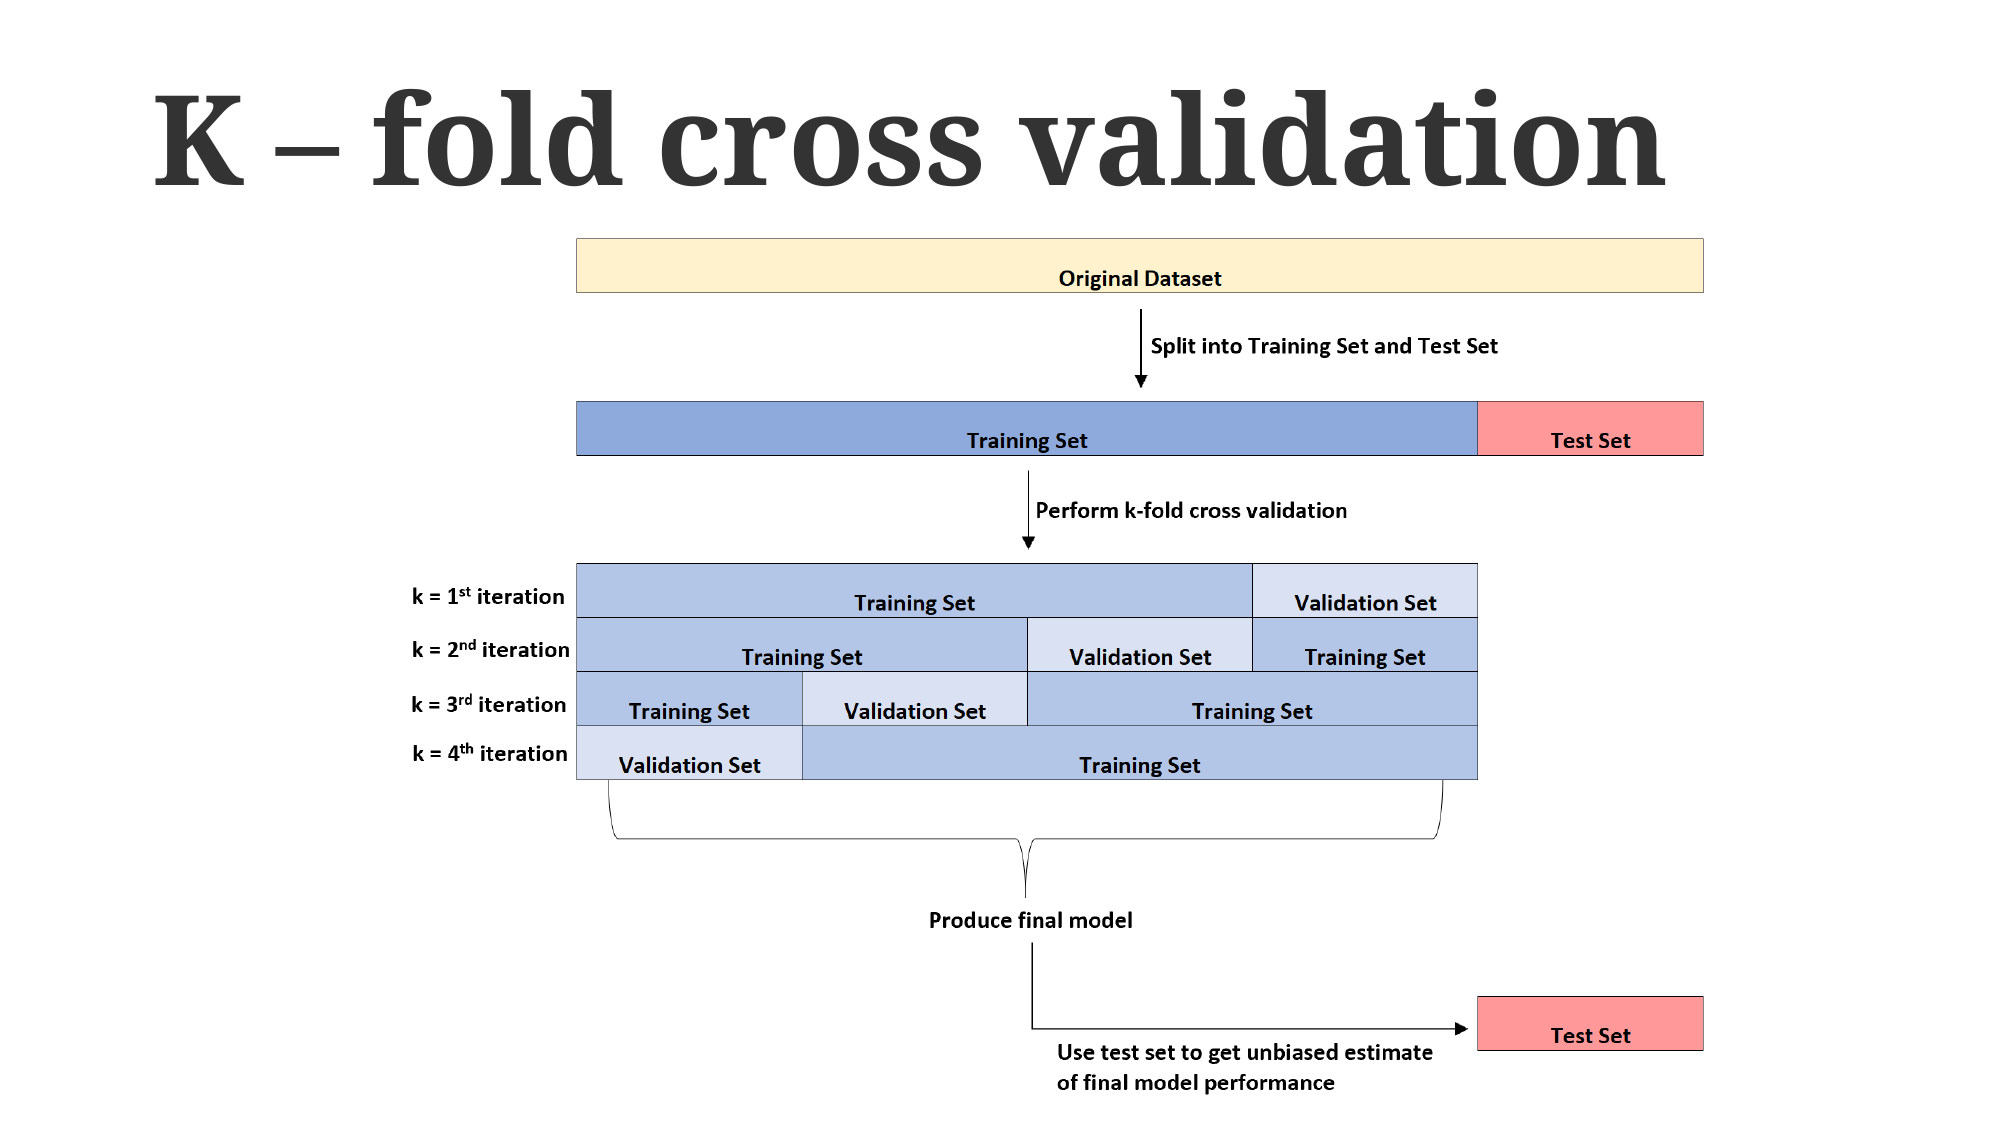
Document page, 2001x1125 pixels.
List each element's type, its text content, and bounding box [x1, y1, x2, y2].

picture [408, 230, 1709, 1103]
title K – fold cross validation [137, 59, 1841, 230]
